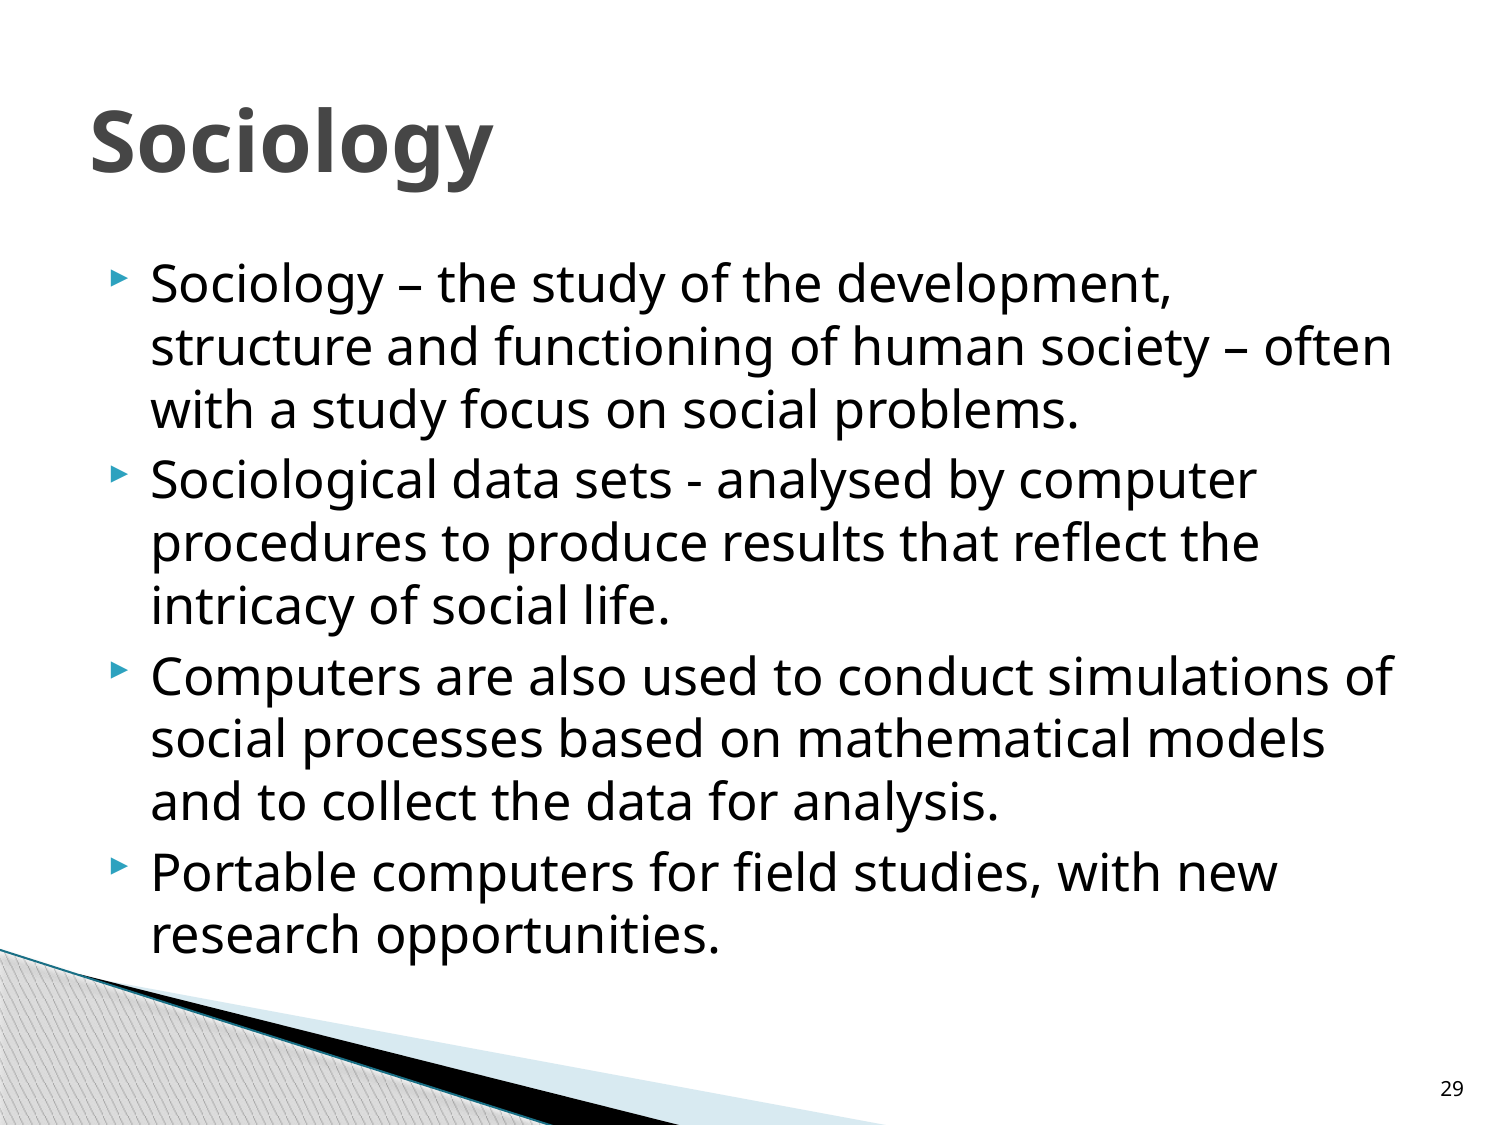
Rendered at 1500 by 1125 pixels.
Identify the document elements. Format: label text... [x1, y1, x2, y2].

title Sociology [75, 45, 1425, 233]
list Sociology – the study of the development, structure and functioning of human society – often with a study focus on social problems. Sociological data sets - analysed by computer procedures to produce results that reflect the intricacy of social life. Computers are also used to conduct simulations of social processes based on mathematical models and to collect the data for analysis. Portable computers for field studies, with new research opportunities. [74, 242, 1426, 986]
slide_number 29 [1418, 1051, 1479, 1112]
